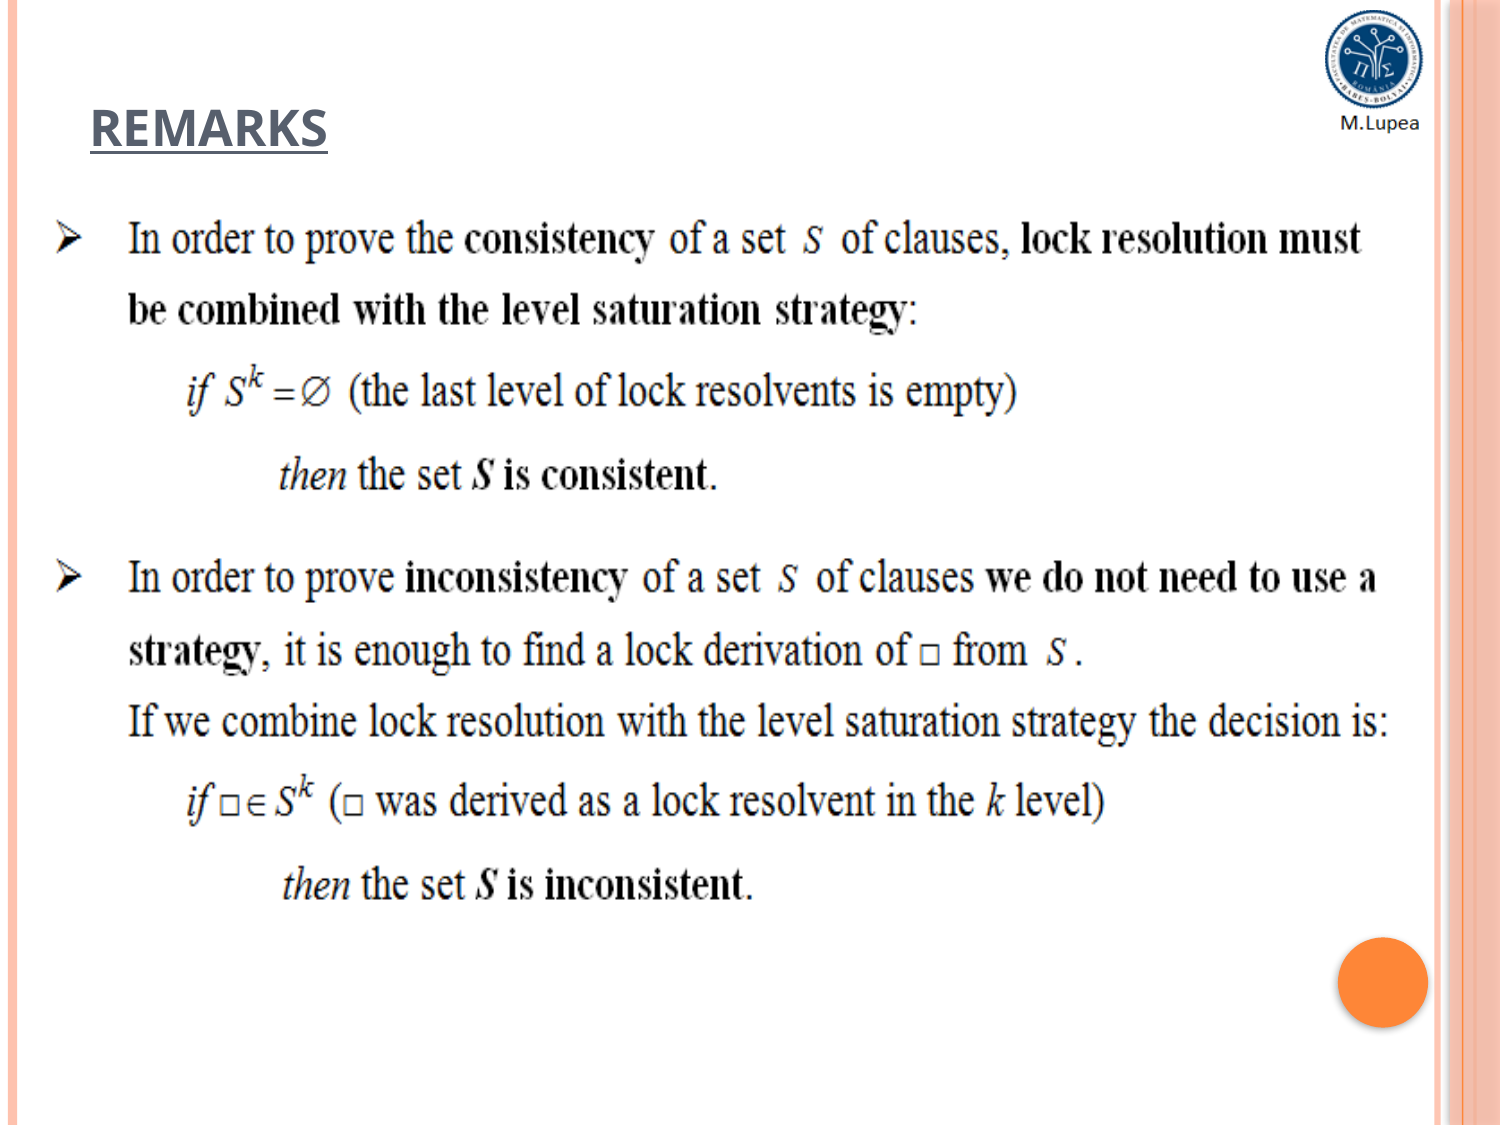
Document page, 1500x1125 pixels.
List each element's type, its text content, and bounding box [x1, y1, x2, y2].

title Remarks [75, 87, 1300, 209]
picture [1324, 9, 1430, 141]
picture [49, 211, 1401, 926]
